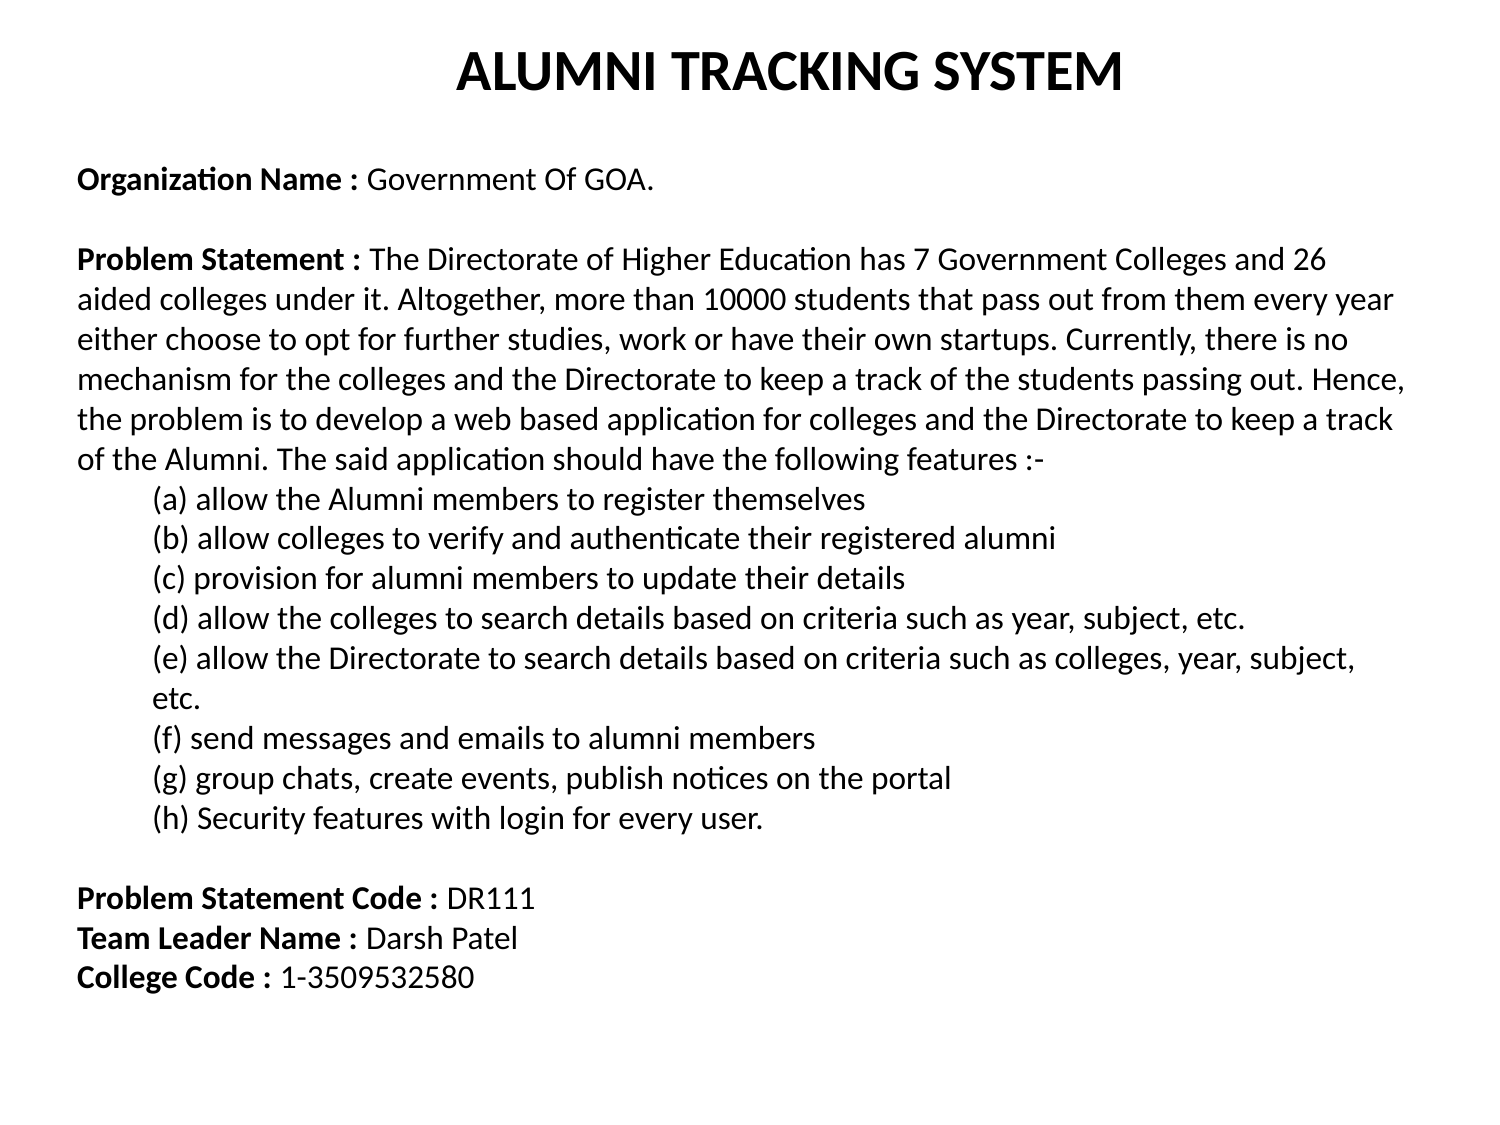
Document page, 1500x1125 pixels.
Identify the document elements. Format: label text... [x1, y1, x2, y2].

text_box Organization Name : Government Of GOA. Problem Statement : The Directorate of Higher Education has 7 Government Colleges and 26 aided colleges under it. Altogether, more than 10000 students that pass out from them every year either choose to opt for further studies, work or have their own startups. Currently, there is no mechanism for the colleges and the Directorate to keep a track of the students passing out. Hence, the problem is to develop a web based application for colleges and the Directorate to keep a track of the Alumni. The said application should have the following features :- (a) allow the Alumni members to register themselves (b) allow colleges to verify and authenticate their registered alumni (c) provision for alumni members to update their details (d) allow the colleges to search details based on criteria such as year, subject, etc. (e) allow the Directorate to search details based on criteria such as colleges, year, subject, etc. (f) send messages and emails to alumni members (g) group chats, create events, publish notices on the portal (h) Security features with login for every user. Problem Statement Code : DR111 Team Leader Name : Darsh Patel College Code : 1-3509532580 [62, 149, 1425, 1003]
text_box ALUMNI TRACKING SYSTEM [442, 24, 1141, 110]
